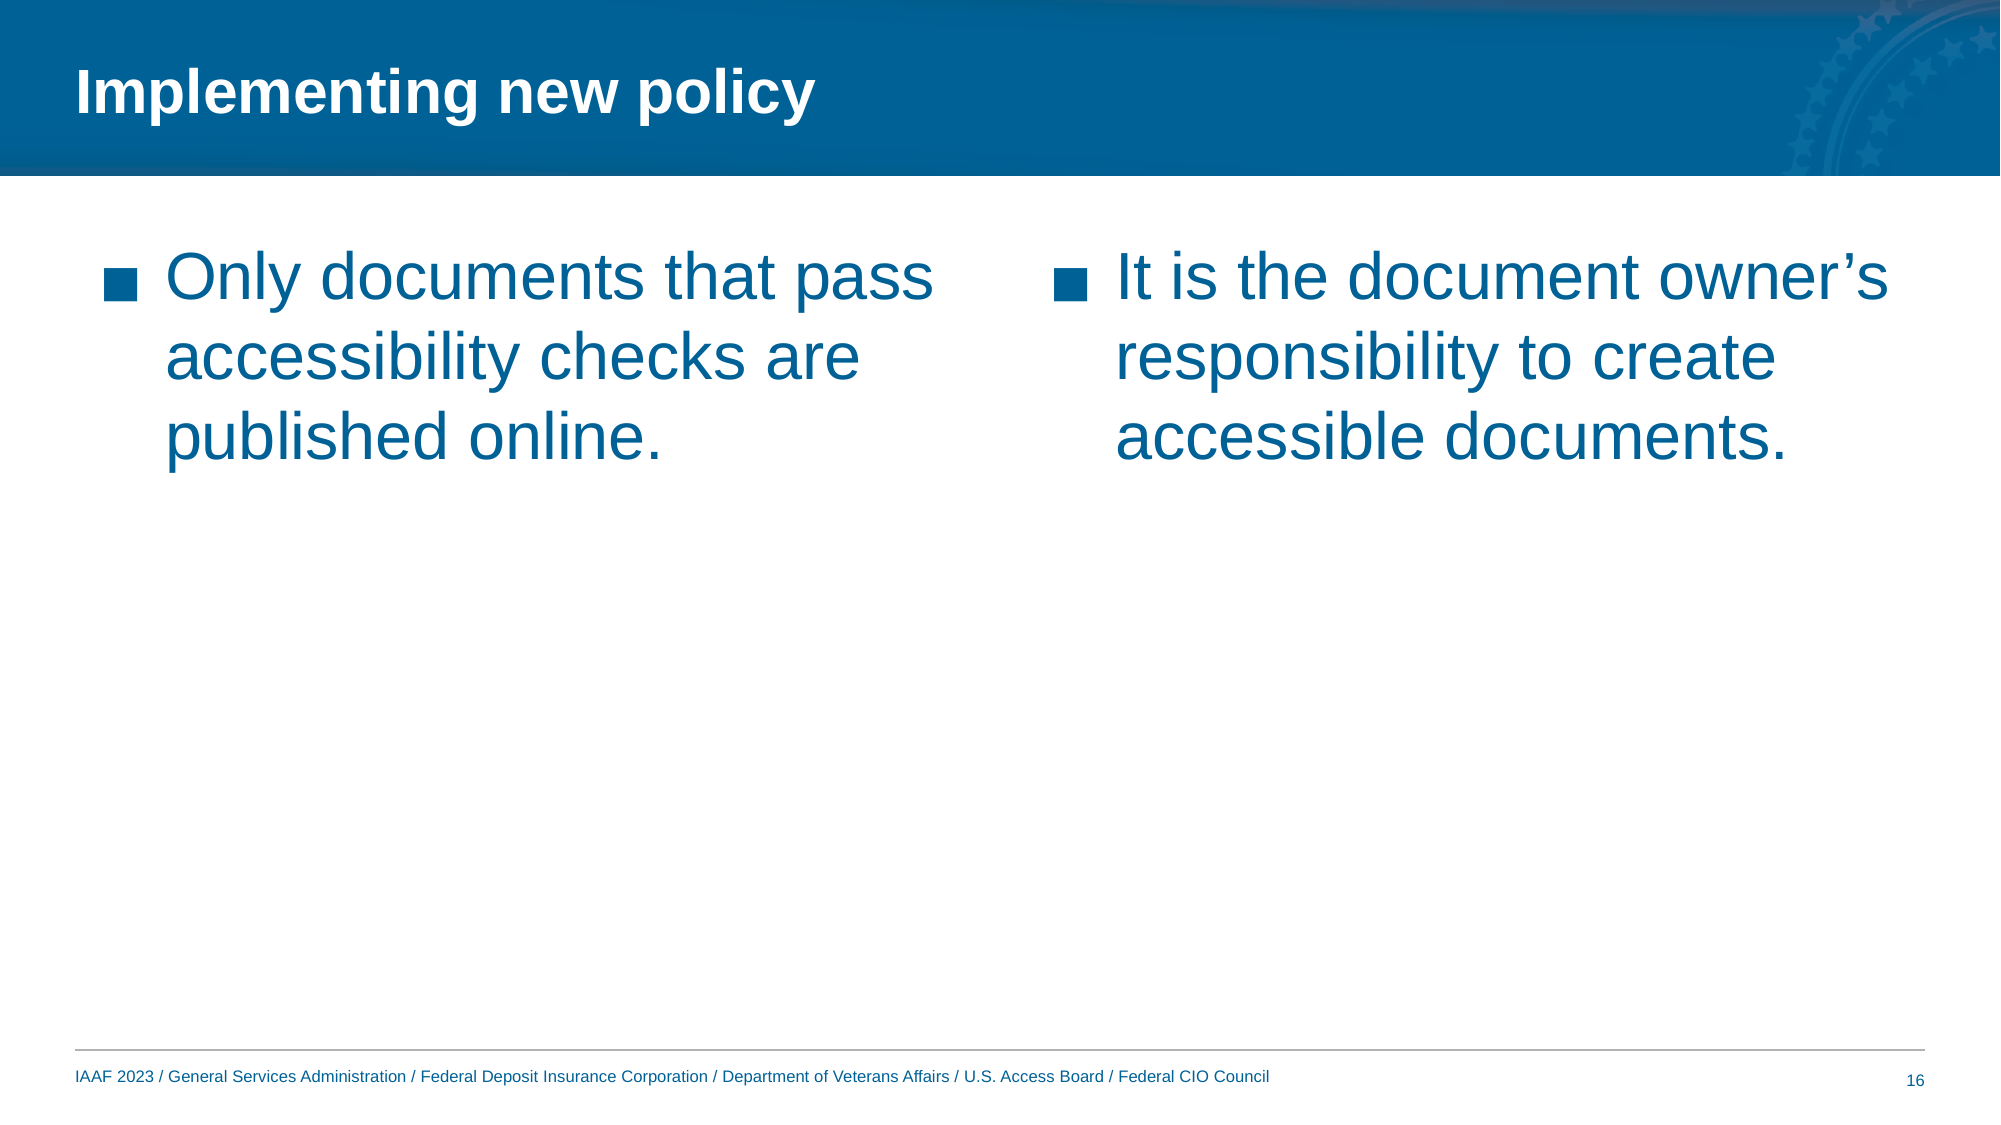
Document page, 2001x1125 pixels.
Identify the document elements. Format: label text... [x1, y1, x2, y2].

list Only documents that pass accessibility checks are published online. [75, 224, 975, 1035]
list It is the document owner’s responsibility to create accessible documents. [1025, 224, 1925, 1038]
slide_number 16 [1880, 1065, 1925, 1095]
picture [0, 168, 666, 176]
title Implementing new policy [75, 52, 1800, 128]
picture [0, 0, 2000, 176]
